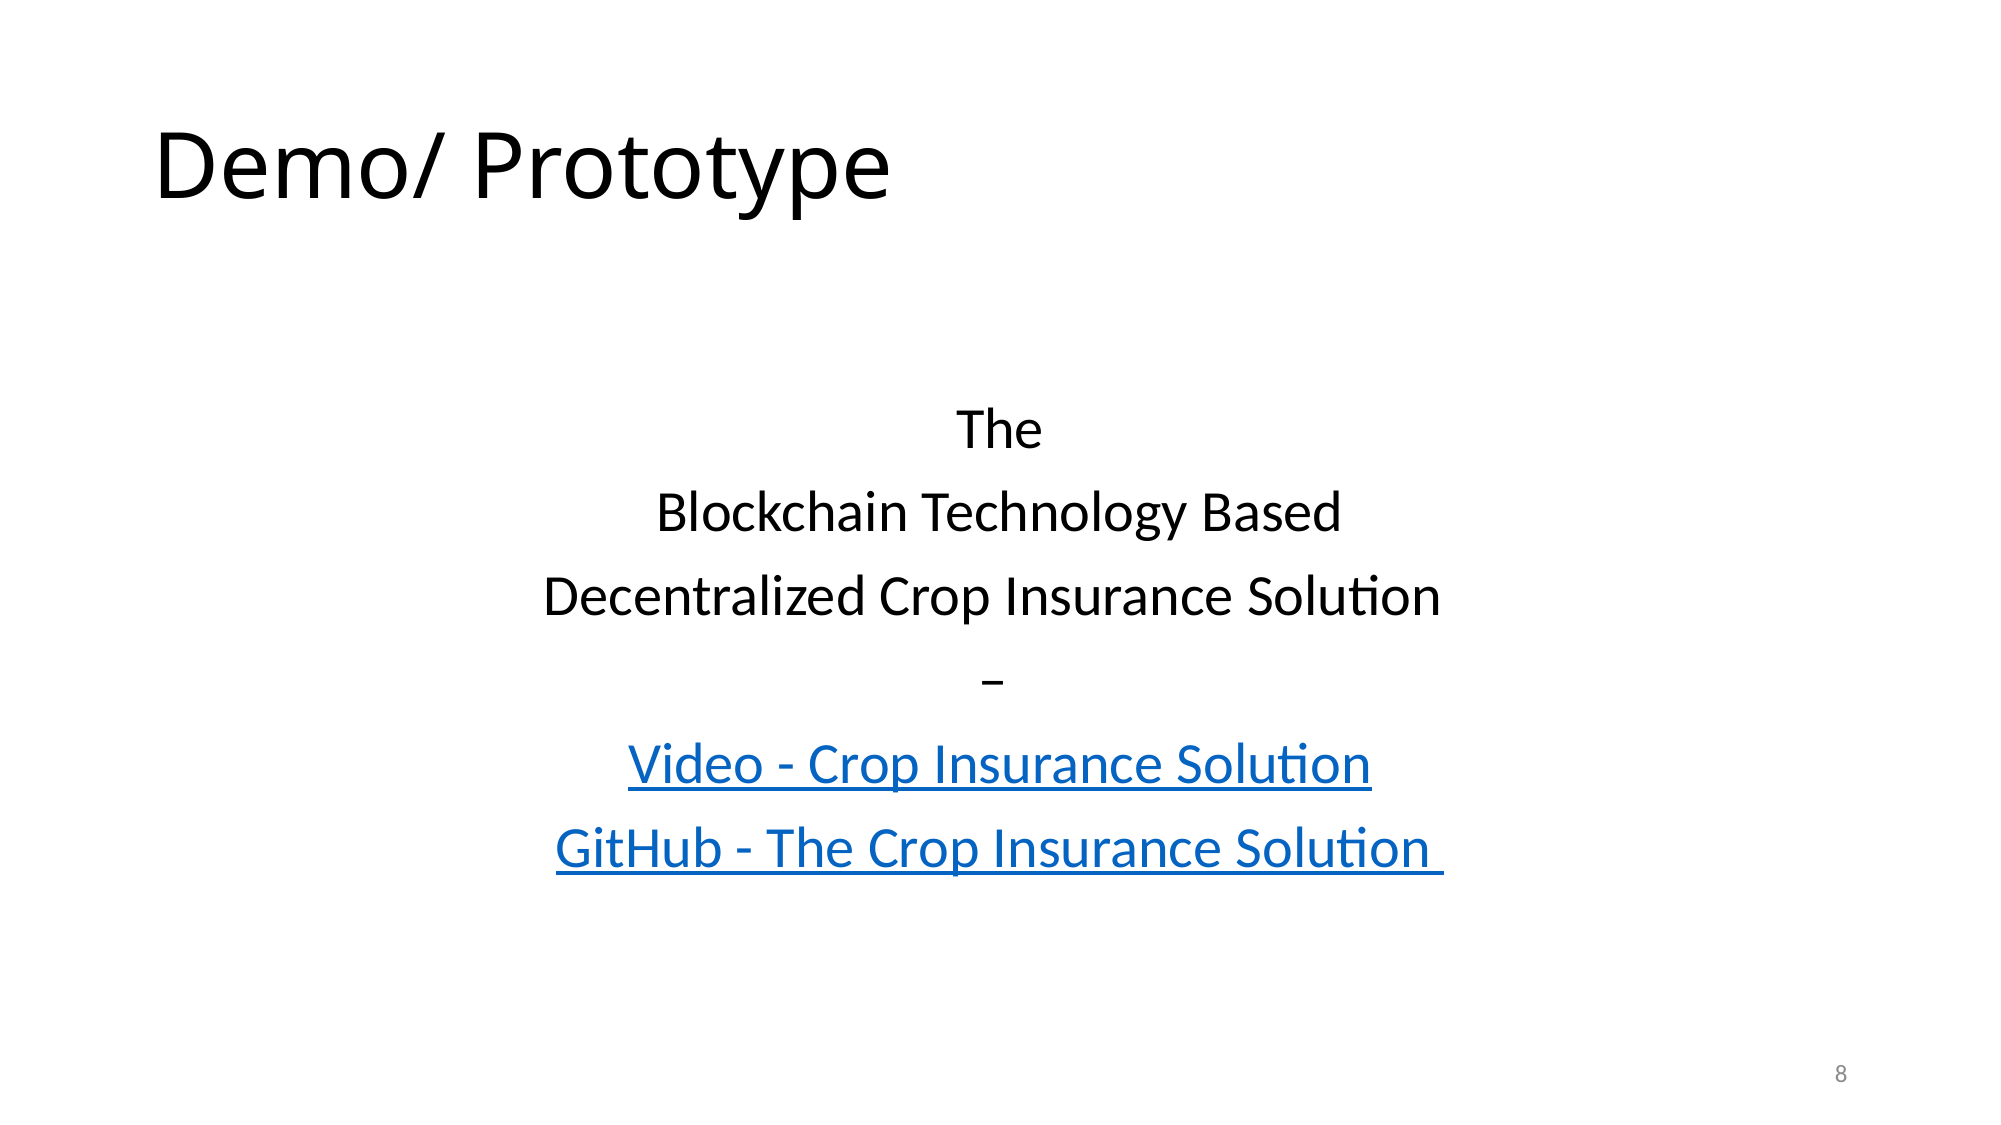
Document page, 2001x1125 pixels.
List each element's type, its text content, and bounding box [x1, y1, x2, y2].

slide_number 8 [1412, 1042, 1863, 1103]
title Demo/ Prototype [137, 59, 1863, 278]
list The Blockchain Technology Based Decentralized Crop Insurance Solution – Video - Crop Insurance Solution GitHub - The Crop Insurance Solution [137, 299, 1863, 1014]
